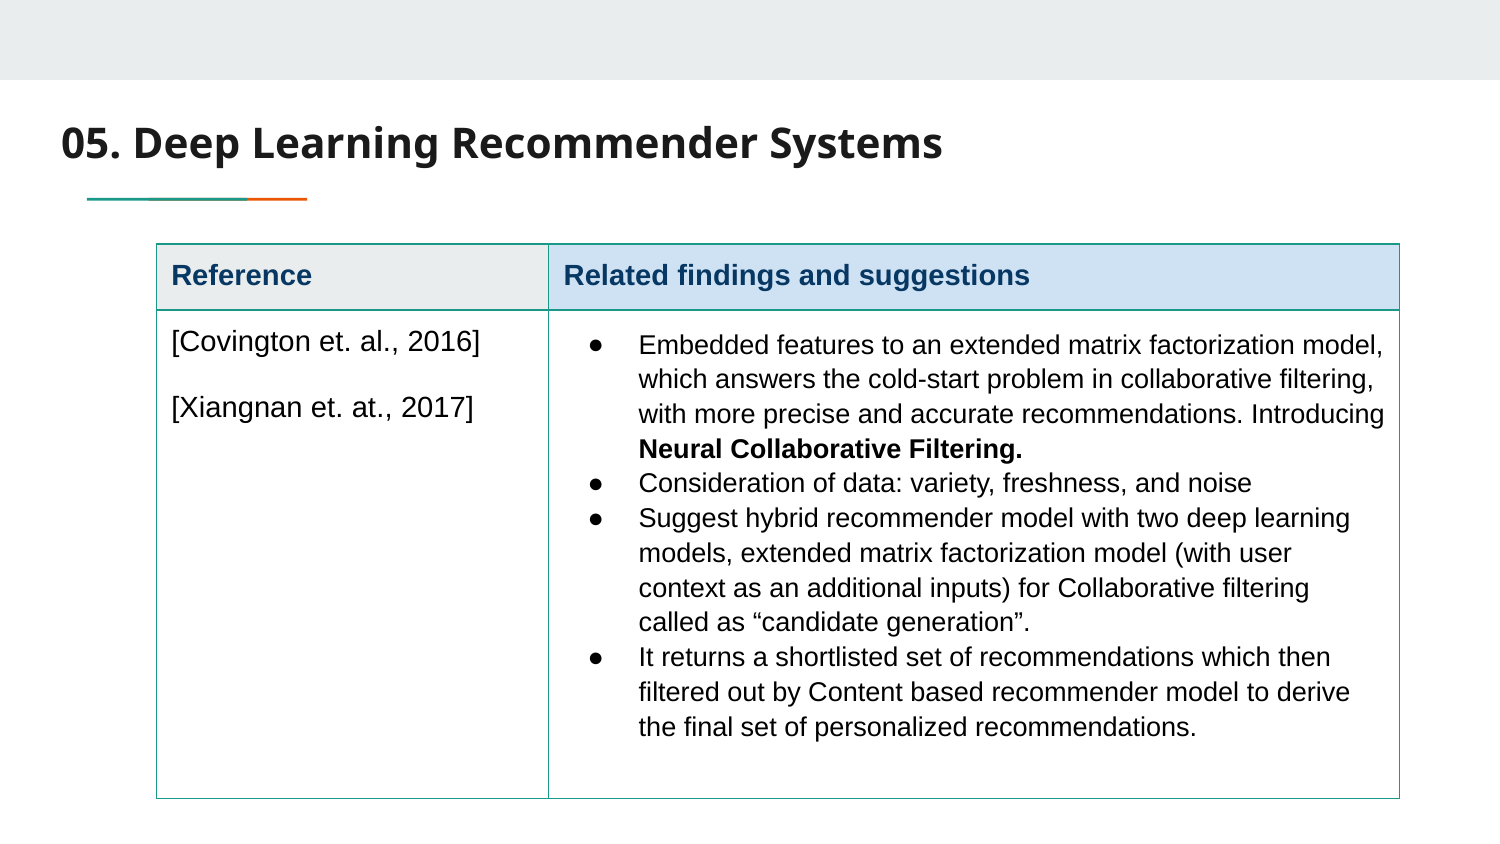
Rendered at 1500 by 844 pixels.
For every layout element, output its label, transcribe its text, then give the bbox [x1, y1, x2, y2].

table_header Related findings and suggestions [549, 245, 1399, 309]
table_header Reference [157, 245, 548, 309]
table_cell [Covington et. al., 2016] [Xiangnan et. at., 2017] [157, 311, 548, 798]
table_cell Embedded features to an extended matrix factorization model, which answers the cold-start problem in collaborative filtering, with more precise and accurate recommendations. Introducing Neural Collaborative Filtering. Consideration of data: variety, freshness, and noise Suggest hybrid recommender model with two deep learning models, extended matrix factorization model (with user context as an additional inputs) for Collaborative filtering called as “candidate generation”. It returns a shortlisted set of recommendations which then filtered out by Content based recommender model to derive the final set of personalized recommendations. [549, 311, 1399, 798]
title 05. Deep Learning Recommender Systems [46, 98, 1469, 187]
